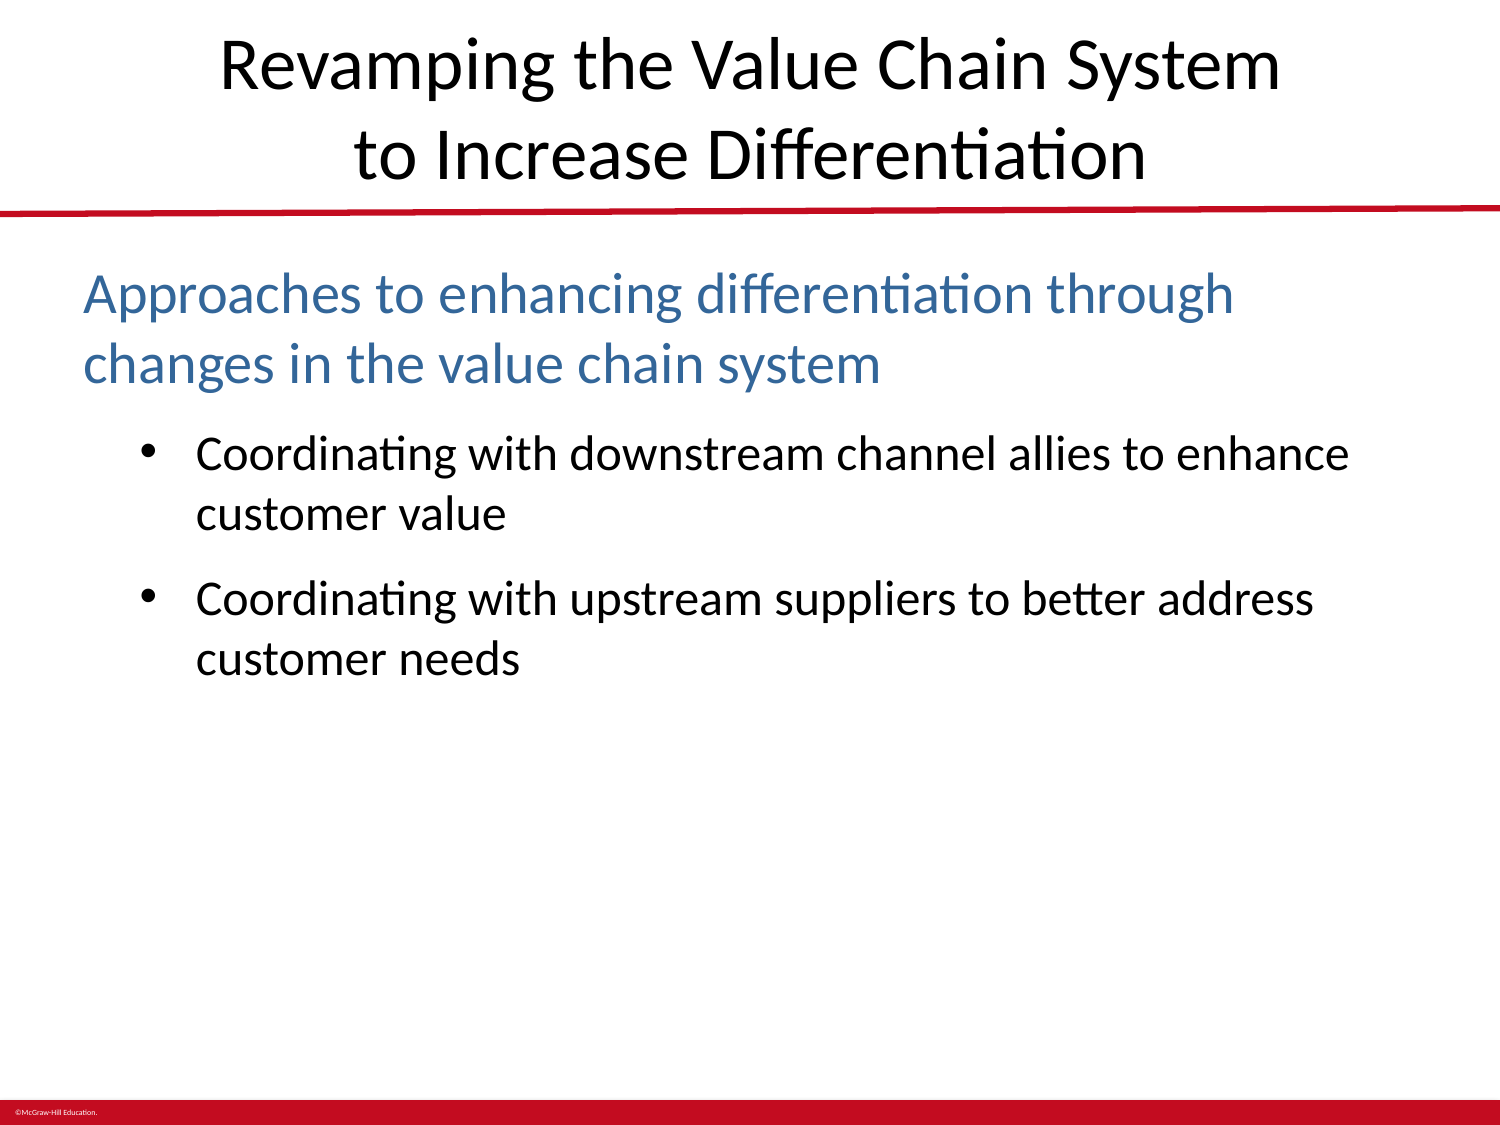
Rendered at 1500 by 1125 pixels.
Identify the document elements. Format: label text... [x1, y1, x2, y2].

title Revamping the Value Chain System to Increase Differentiation [180, 0, 1324, 210]
list Approaches to enhancing differentiation through changes in the value chain system Coordinating with downstream channel allies to enhance customer value Coordinating with upstream suppliers to better address customer needs [68, 247, 1434, 1073]
